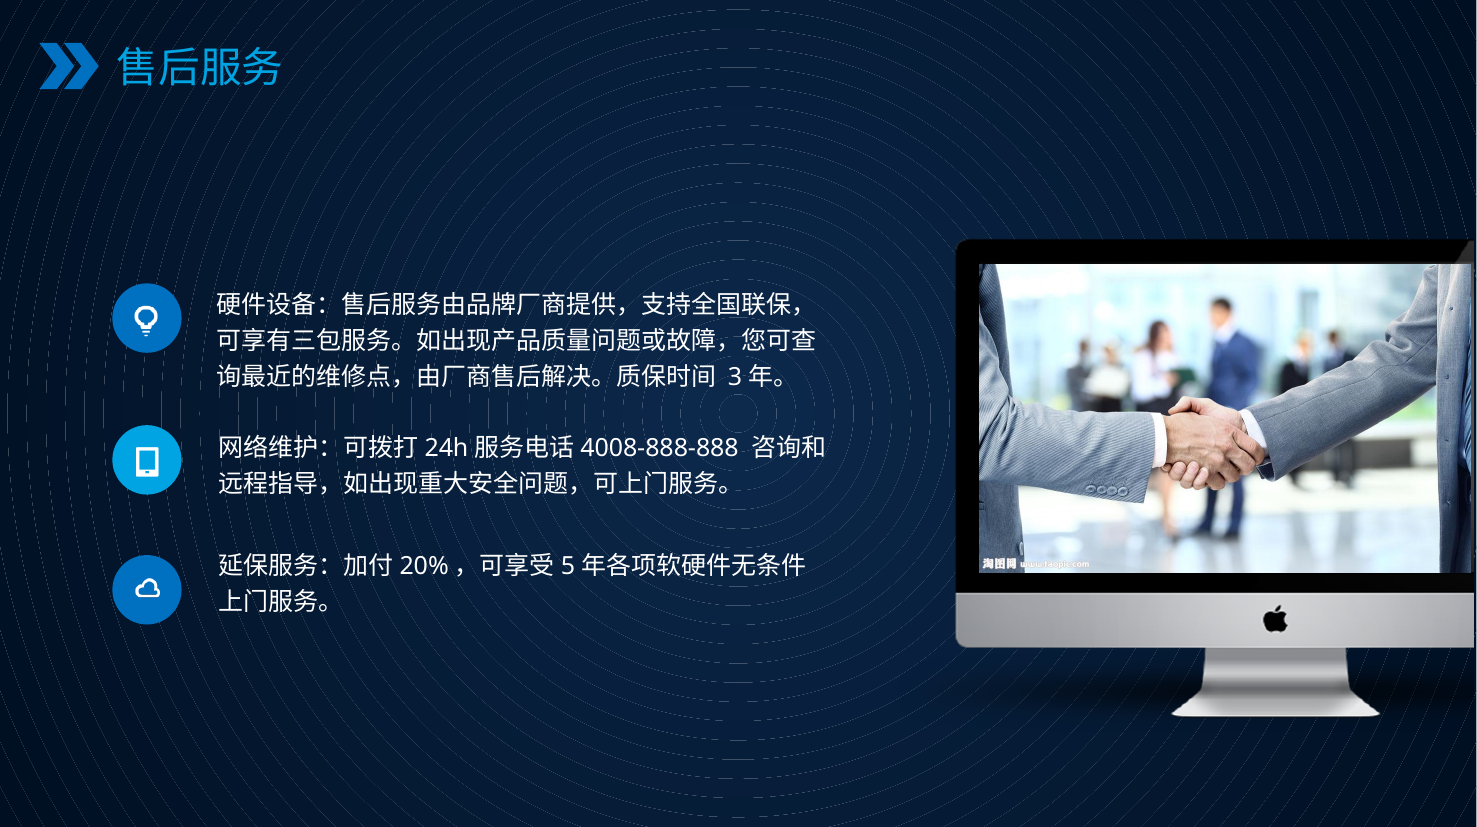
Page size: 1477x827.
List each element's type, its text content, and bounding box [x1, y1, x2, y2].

text_box 售后服务 [105, 35, 479, 97]
text_box [61, 41, 101, 91]
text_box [112, 282, 830, 625]
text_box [896, 204, 1474, 750]
text_box [37, 41, 76, 91]
